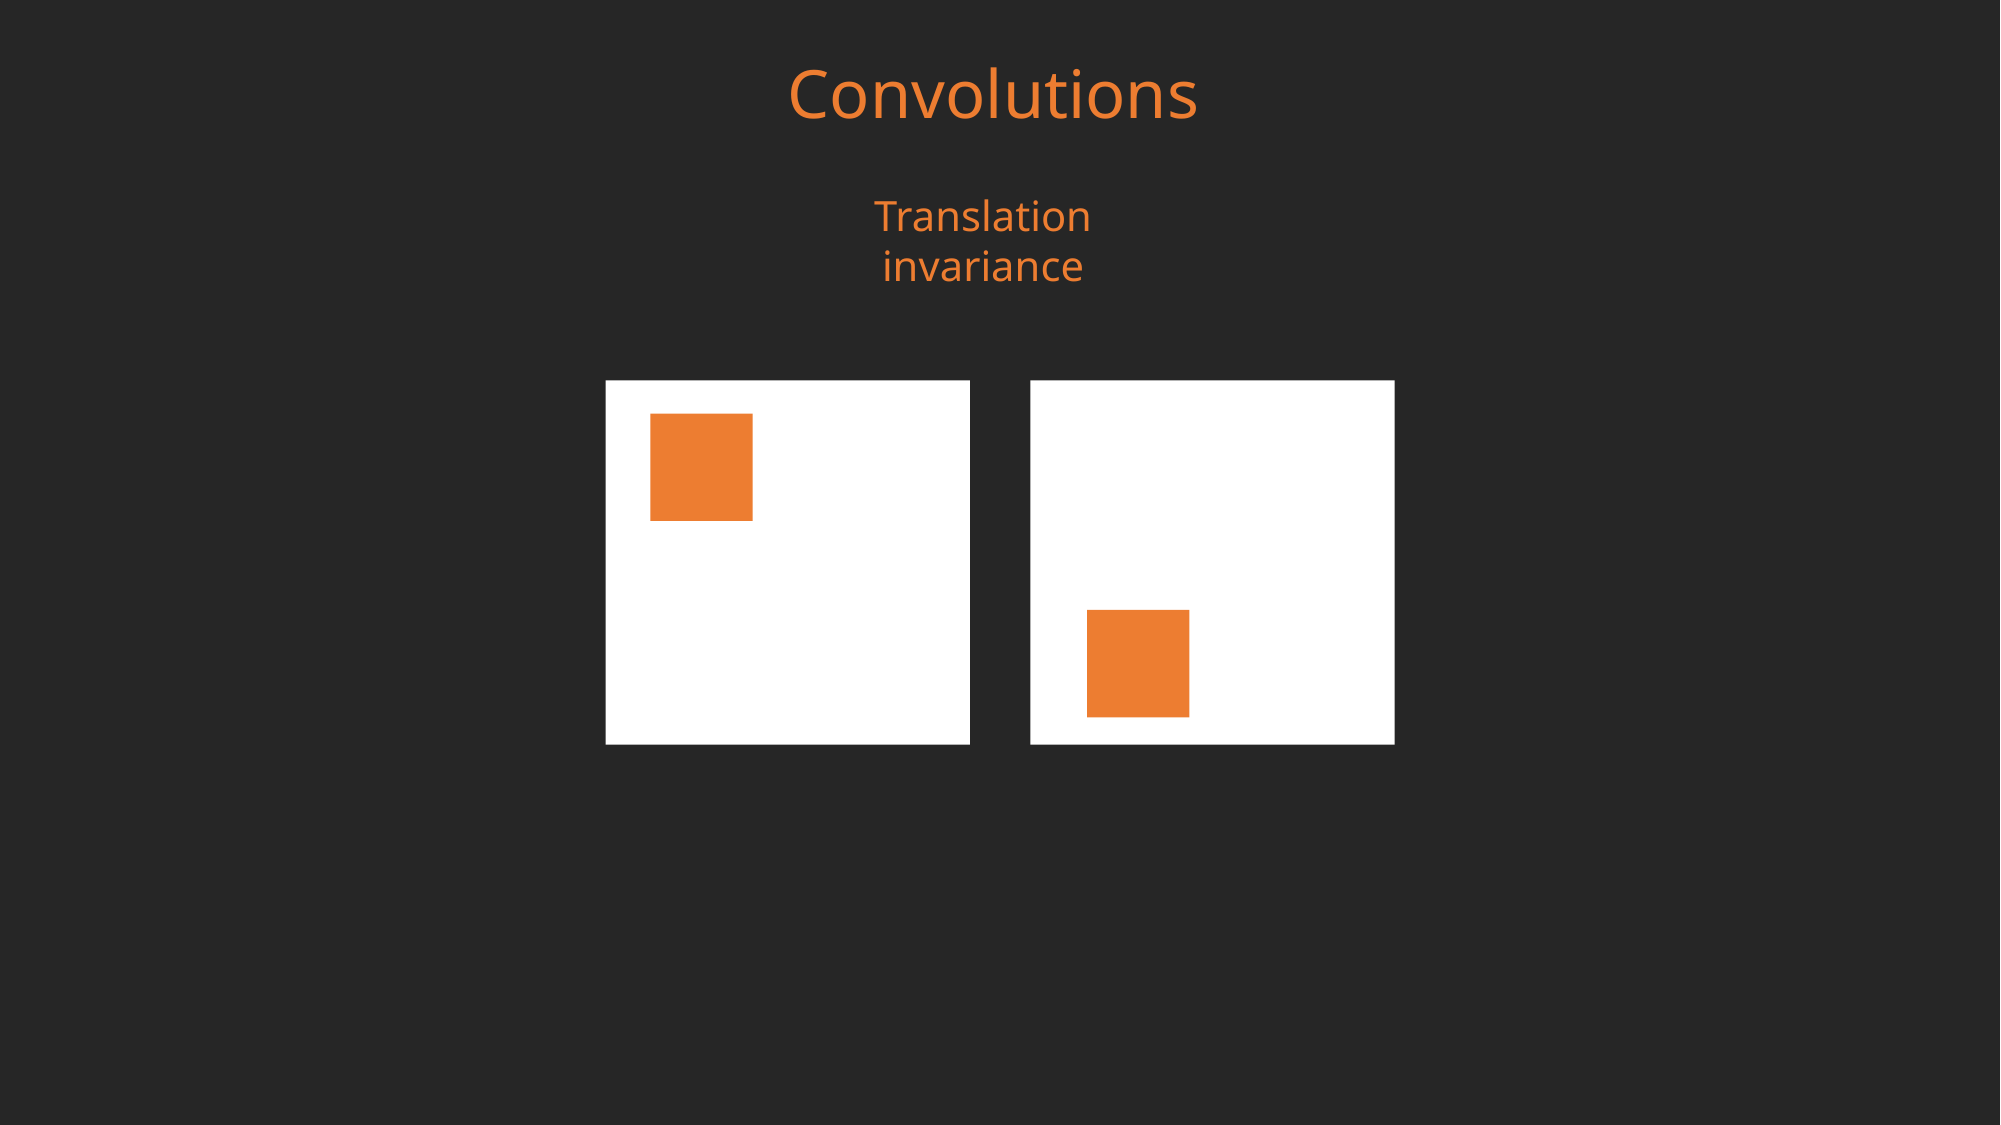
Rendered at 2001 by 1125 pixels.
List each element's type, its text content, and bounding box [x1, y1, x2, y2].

text_box [1029, 379, 1396, 746]
text_box Translation invariance [837, 182, 1129, 298]
text_box Convolutions [773, 44, 1215, 139]
text_box [1086, 609, 1190, 718]
text_box [649, 412, 754, 522]
text_box [605, 379, 971, 746]
